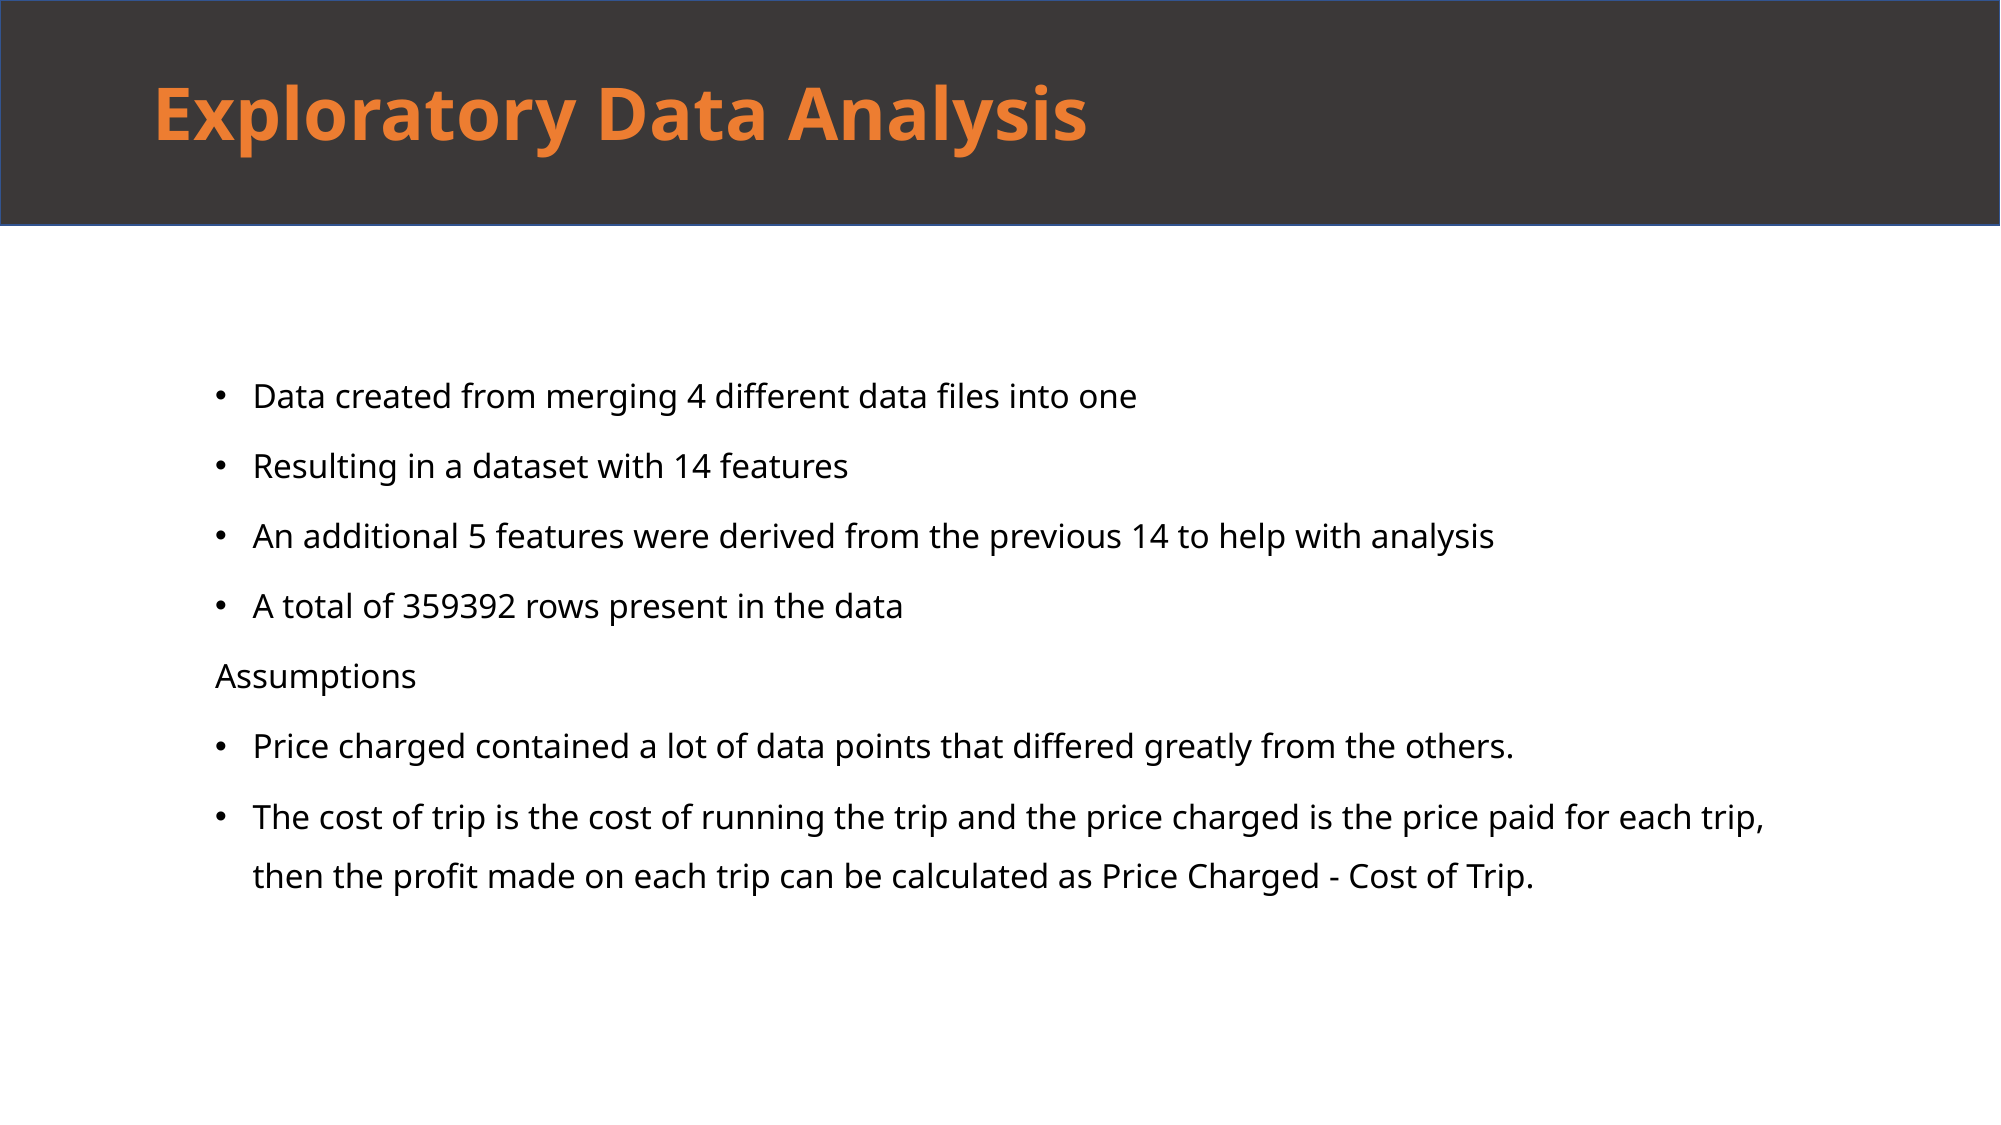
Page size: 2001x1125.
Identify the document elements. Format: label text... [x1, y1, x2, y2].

list Data created from merging 4 different data files into one Resulting in a dataset with 14 features An additional 5 features were derived from the previous 14 to help with analysis A total of 359392 rows present in the data Assumptions Price charged contained a lot of data points that differed greatly from the others. The cost of trip is the cost of running the trip and the price charged is the price paid for each trip, then the profit made on each trip can be calculated as Price Charged - Cost of Trip. [125, 297, 1850, 1012]
text_box [0, 0, 2000, 226]
title Exploratory Data Analysis [137, 7, 1863, 225]
